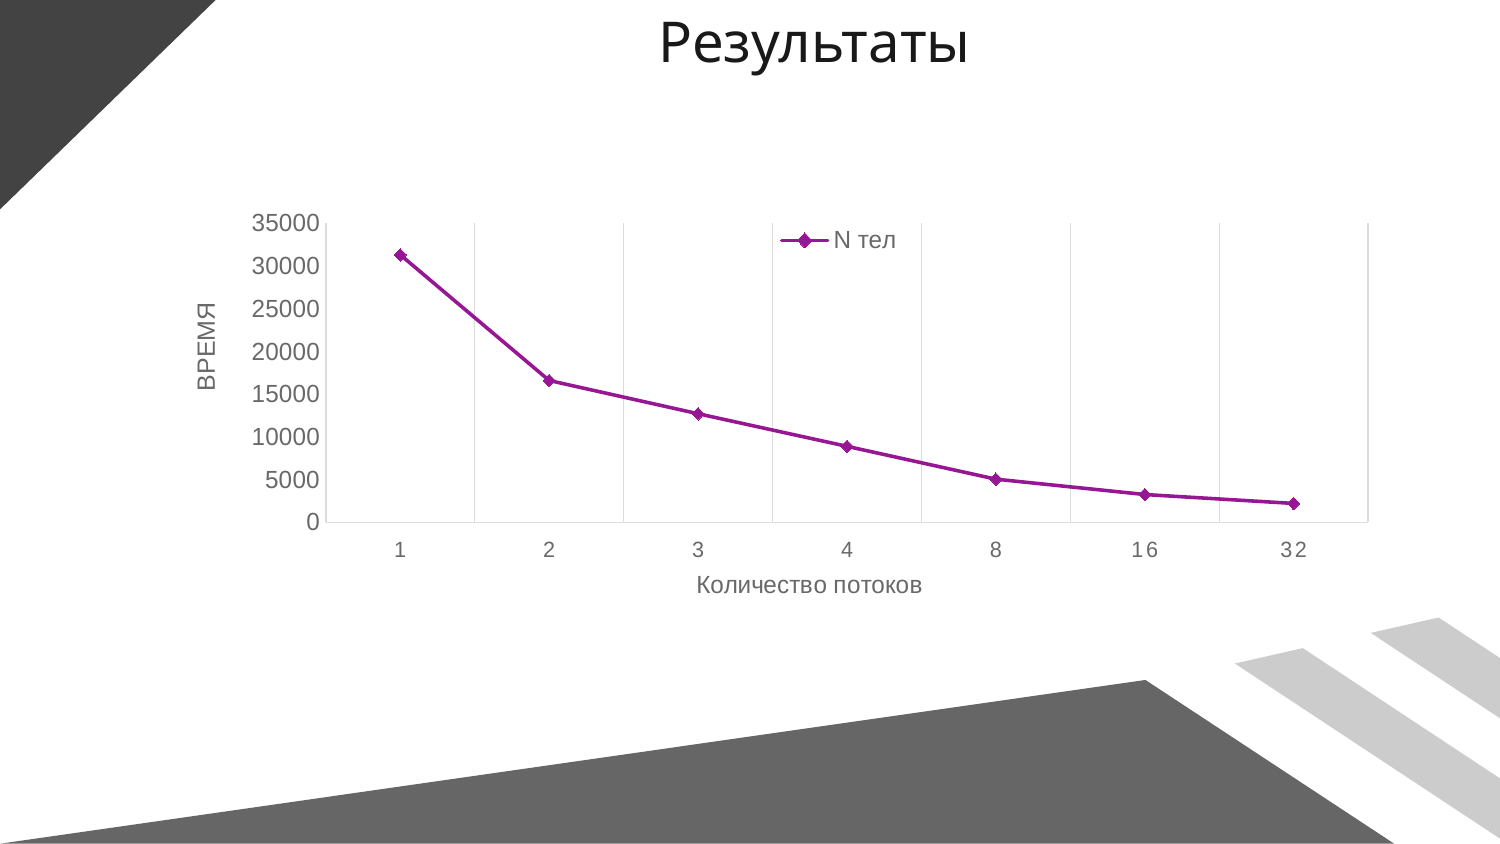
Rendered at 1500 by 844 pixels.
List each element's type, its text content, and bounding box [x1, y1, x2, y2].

title Результаты [182, 0, 1447, 80]
chart [251, 209, 1397, 607]
text_box ВРЕМЯ [182, 287, 228, 407]
